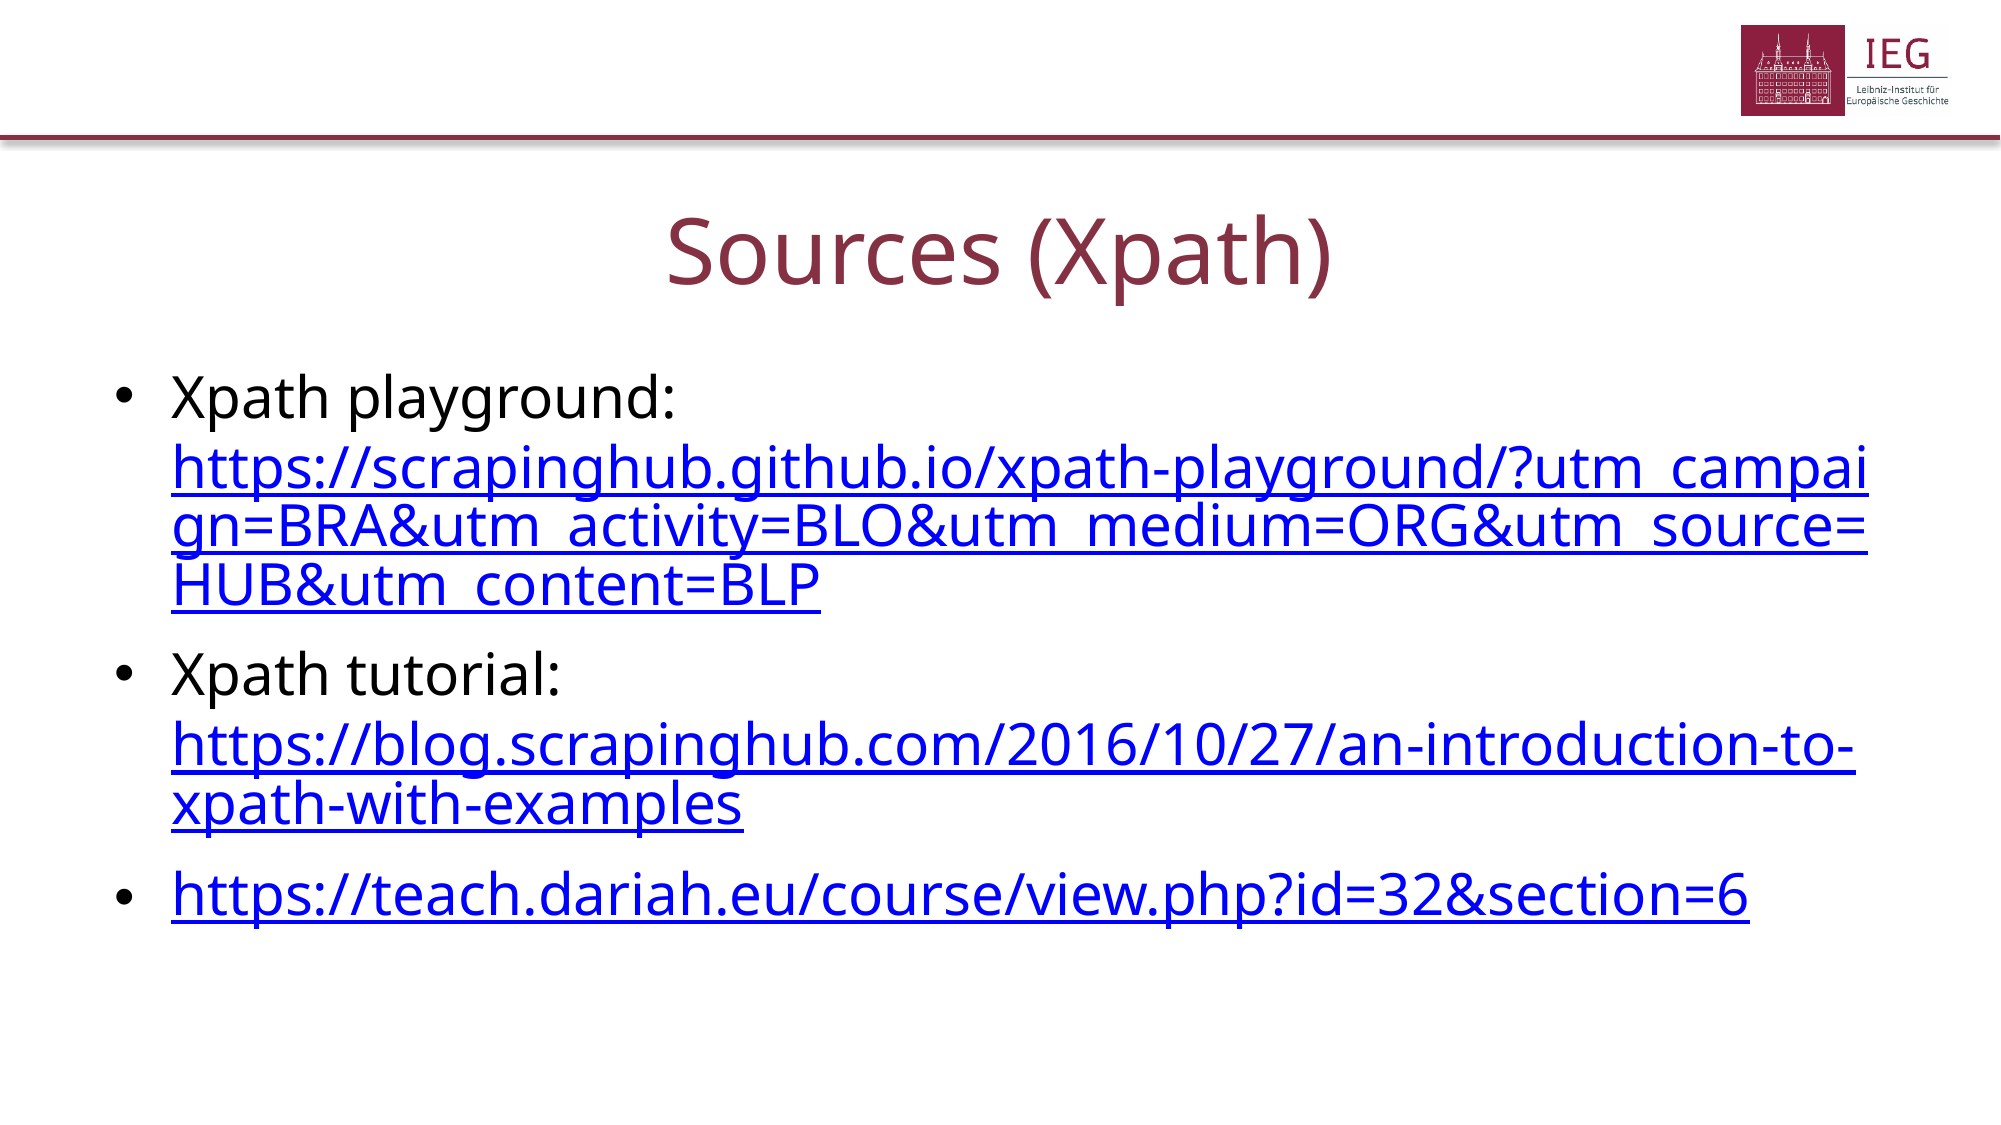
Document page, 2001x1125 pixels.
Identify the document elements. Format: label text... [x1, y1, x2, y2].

picture [1741, 25, 1950, 116]
list Xpath playground: https://scrapinghub.github.io/xpath-playground/?utm_campaign=BRA&utm_activity=BLO&utm_medium=ORG&utm_source=HUB&utm_content=BLP Xpath tutorial: https://blog.scrapinghub.com/2016/10/27/an-introduction-to-xpath-with-examples https://teach.dariah.eu/course/view.php?id=32&section=6 [99, 352, 1900, 1028]
title Sources (Xpath) [99, 154, 1900, 342]
